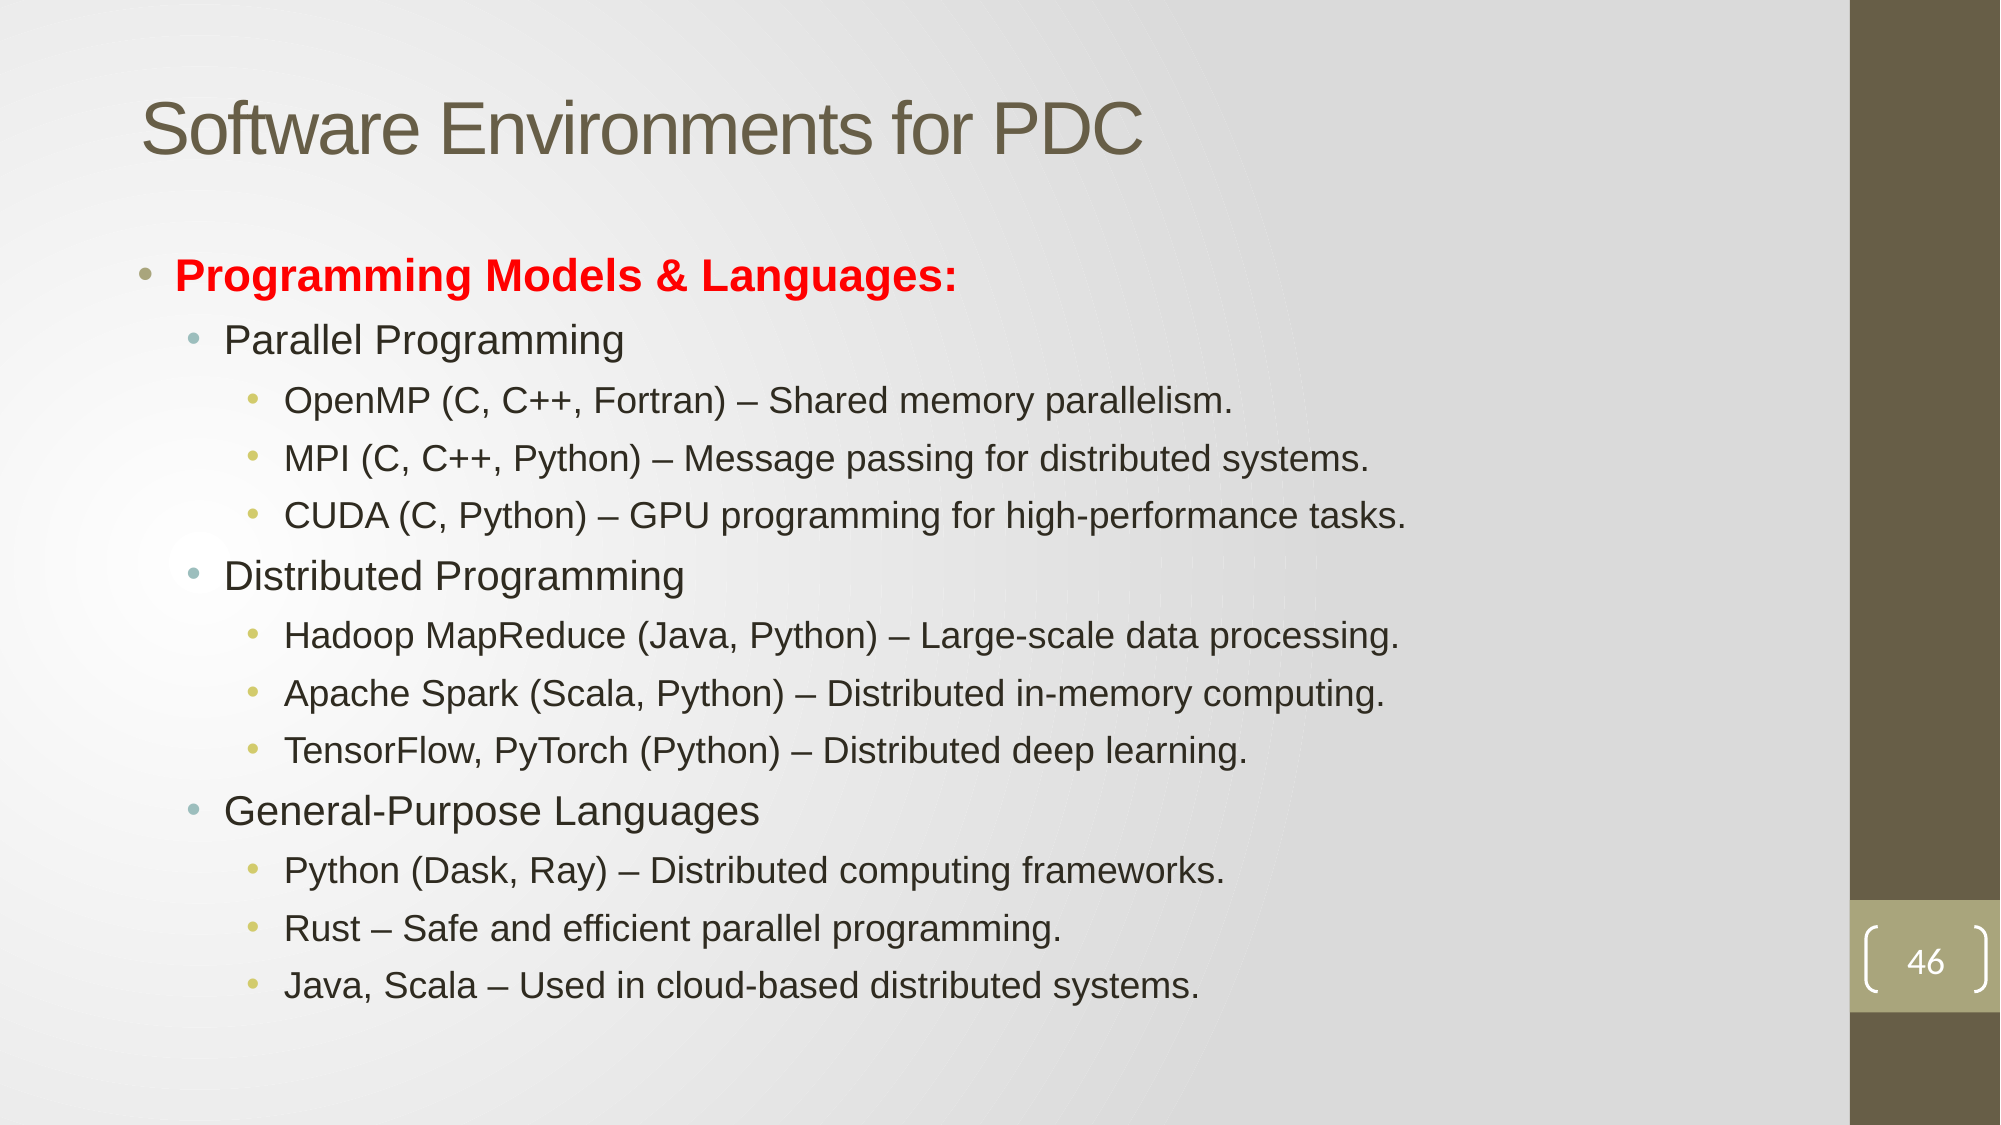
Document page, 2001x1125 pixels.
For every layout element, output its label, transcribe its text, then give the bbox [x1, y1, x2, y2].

slide_number 46 [1864, 925, 1988, 994]
title Software Environments for PDC [125, 90, 1791, 158]
text_box Programming Models & Languages: Parallel Programming OpenMP (C, C++, Fortran) – Shared memory parallelism. MPI (C, C++, Python) – Message passing for distributed systems. CUDA (C, Python) – GPU programming for high-performance tasks. Distributed Programming Hadoop MapReduce (Java, Python) – Large-scale data processing. Apache Spark (Scala, Python) – Distributed in-memory computing. TensorFlow, PyTorch (Python) – Distributed deep learning. General-Purpose Languages Python (Dask, Ray) – Distributed computing frameworks. Rust – Safe and efficient parallel programming. Java, Scala – Used in cloud-based distributed systems. [103, 238, 1816, 1125]
